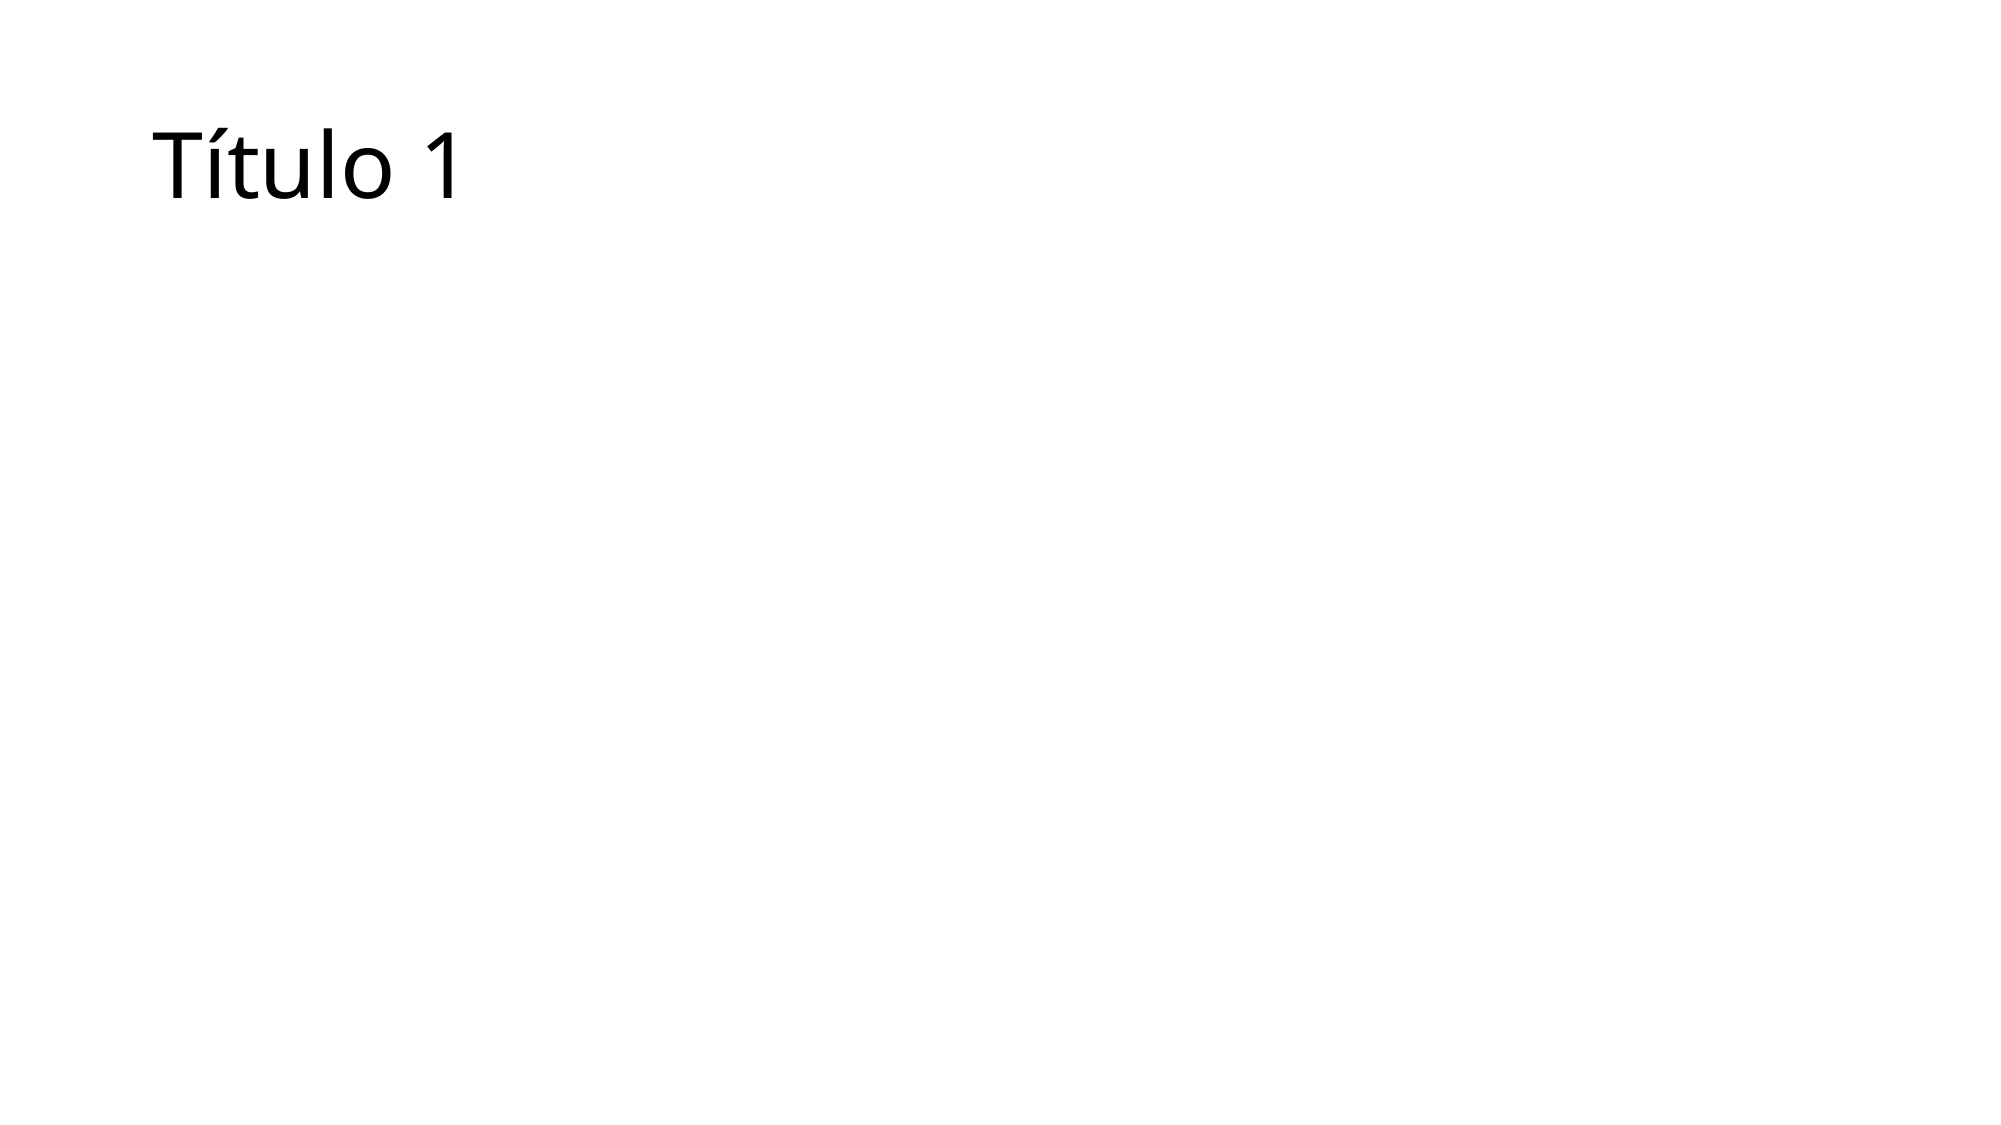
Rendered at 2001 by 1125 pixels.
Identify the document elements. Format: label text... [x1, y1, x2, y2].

title Título 1 [137, 59, 1863, 278]
